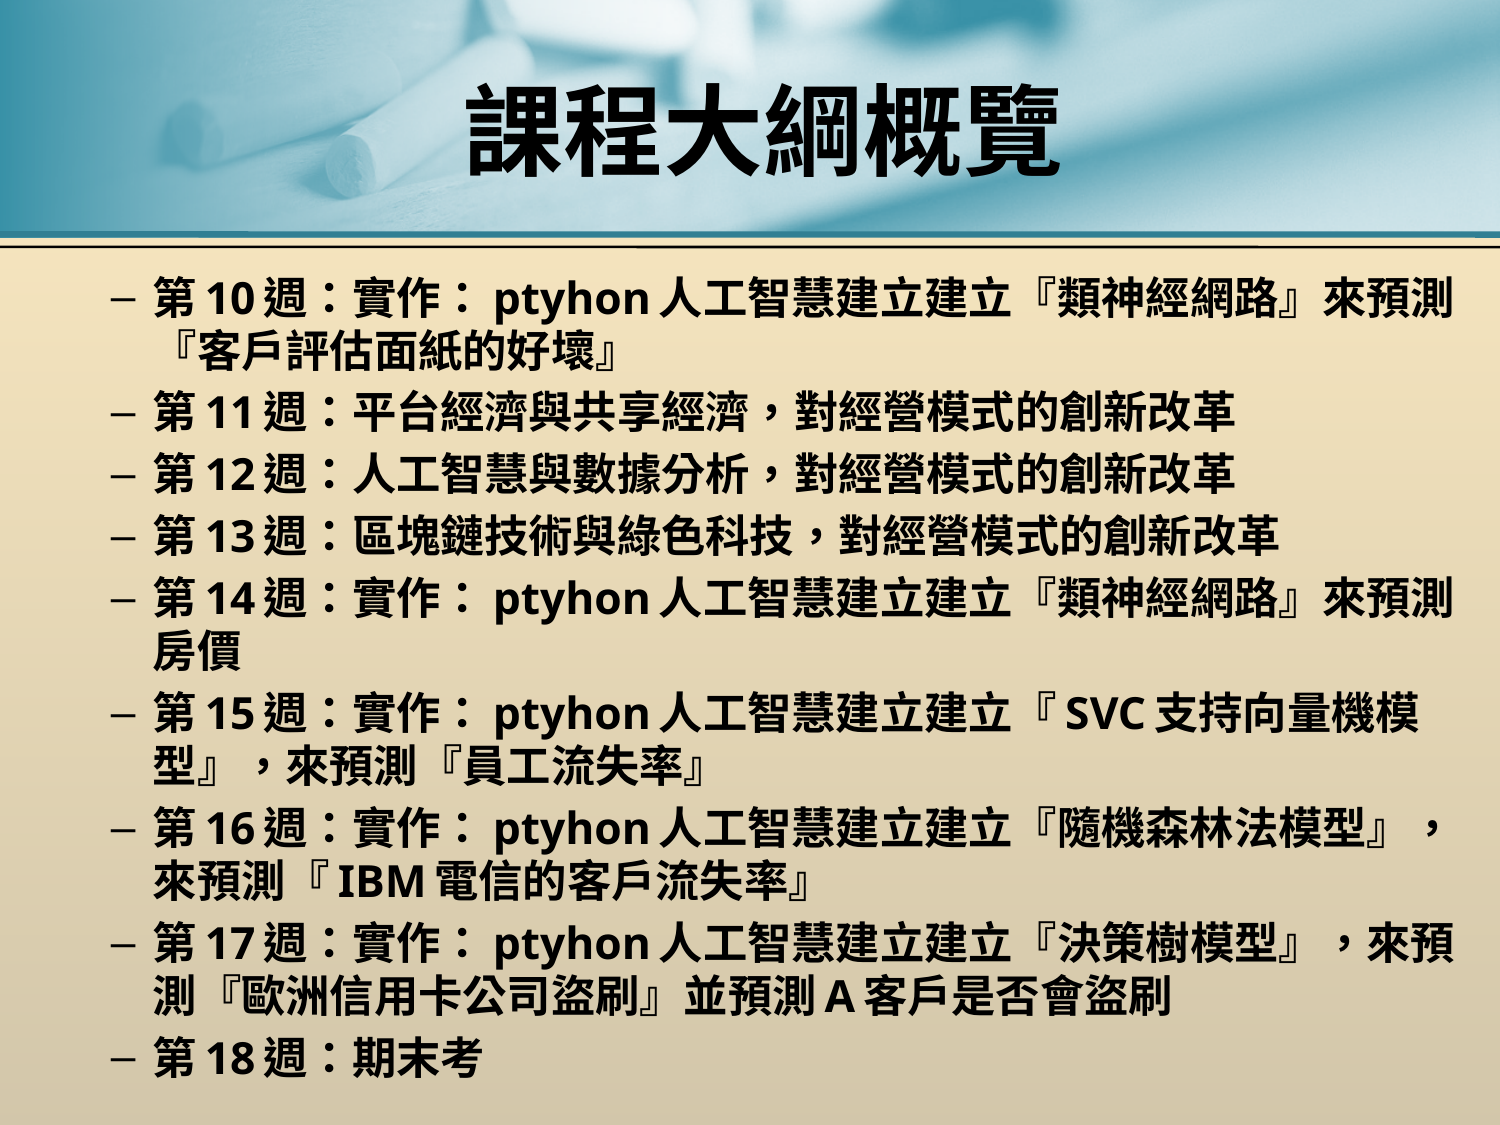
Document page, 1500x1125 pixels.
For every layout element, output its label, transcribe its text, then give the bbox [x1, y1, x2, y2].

list 第10週：實作：ptyhon人工智慧建立建立『類神經網路』來預測『客戶評估面紙的好壞』 第11週：平台經濟與共享經濟，對經營模式的創新改革 第12週：人工智慧與數據分析，對經營模式的創新改革 第13週：區塊鏈技術與綠色科技，對經營模式的創新改革 第14週：實作：ptyhon人工智慧建立建立『類神經網路』來預測房價 第15週：實作：ptyhon人工智慧建立建立『SVC支持向量機模型』，來預測『員工流失率』 第16週：實作：ptyhon人工智慧建立建立『隨機森林法模型』，來預測『IBM電信的客戶流失率』 第17週：實作：ptyhon人工智慧建立建立『決策樹模型』，來預測『歐洲信用卡公司盜刷』並預測A客戶是否會盜刷 第18週：期末考 [29, 262, 1481, 1103]
title 課程大綱概覽 [45, 24, 1481, 233]
